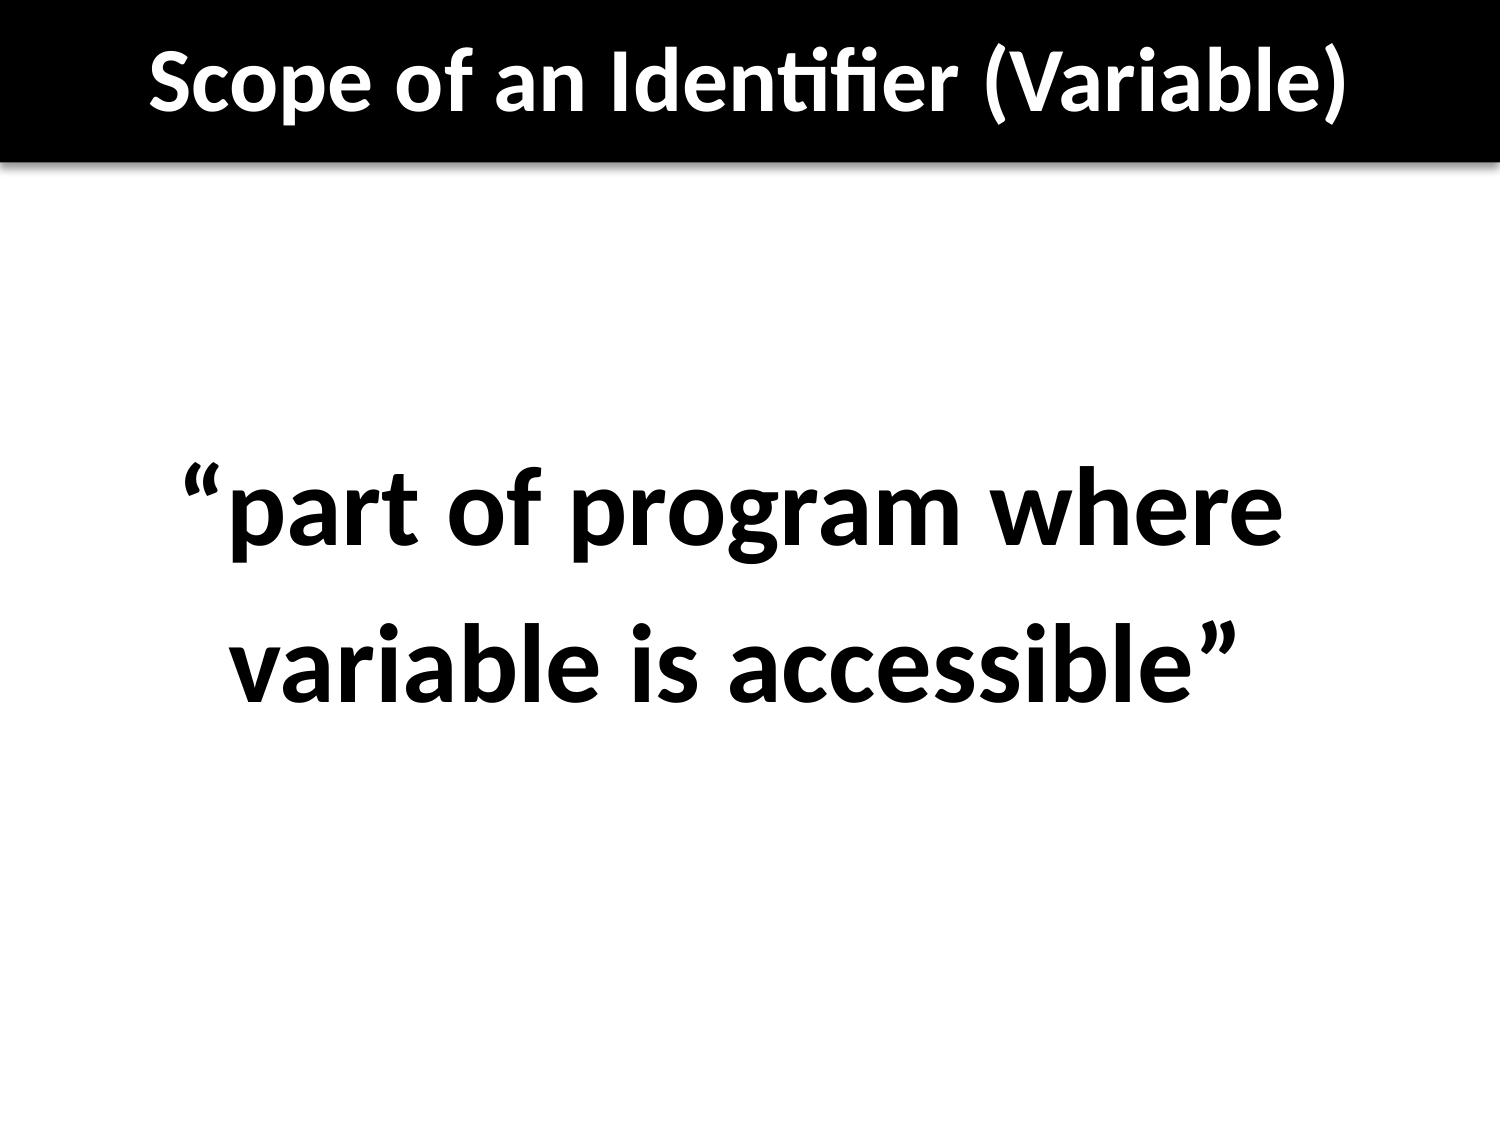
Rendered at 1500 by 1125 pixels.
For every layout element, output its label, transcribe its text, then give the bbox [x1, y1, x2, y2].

list “part of program where variable is accessible” [87, 425, 1388, 769]
title Scope of an Identifier (Variable) [75, 11, 1425, 200]
